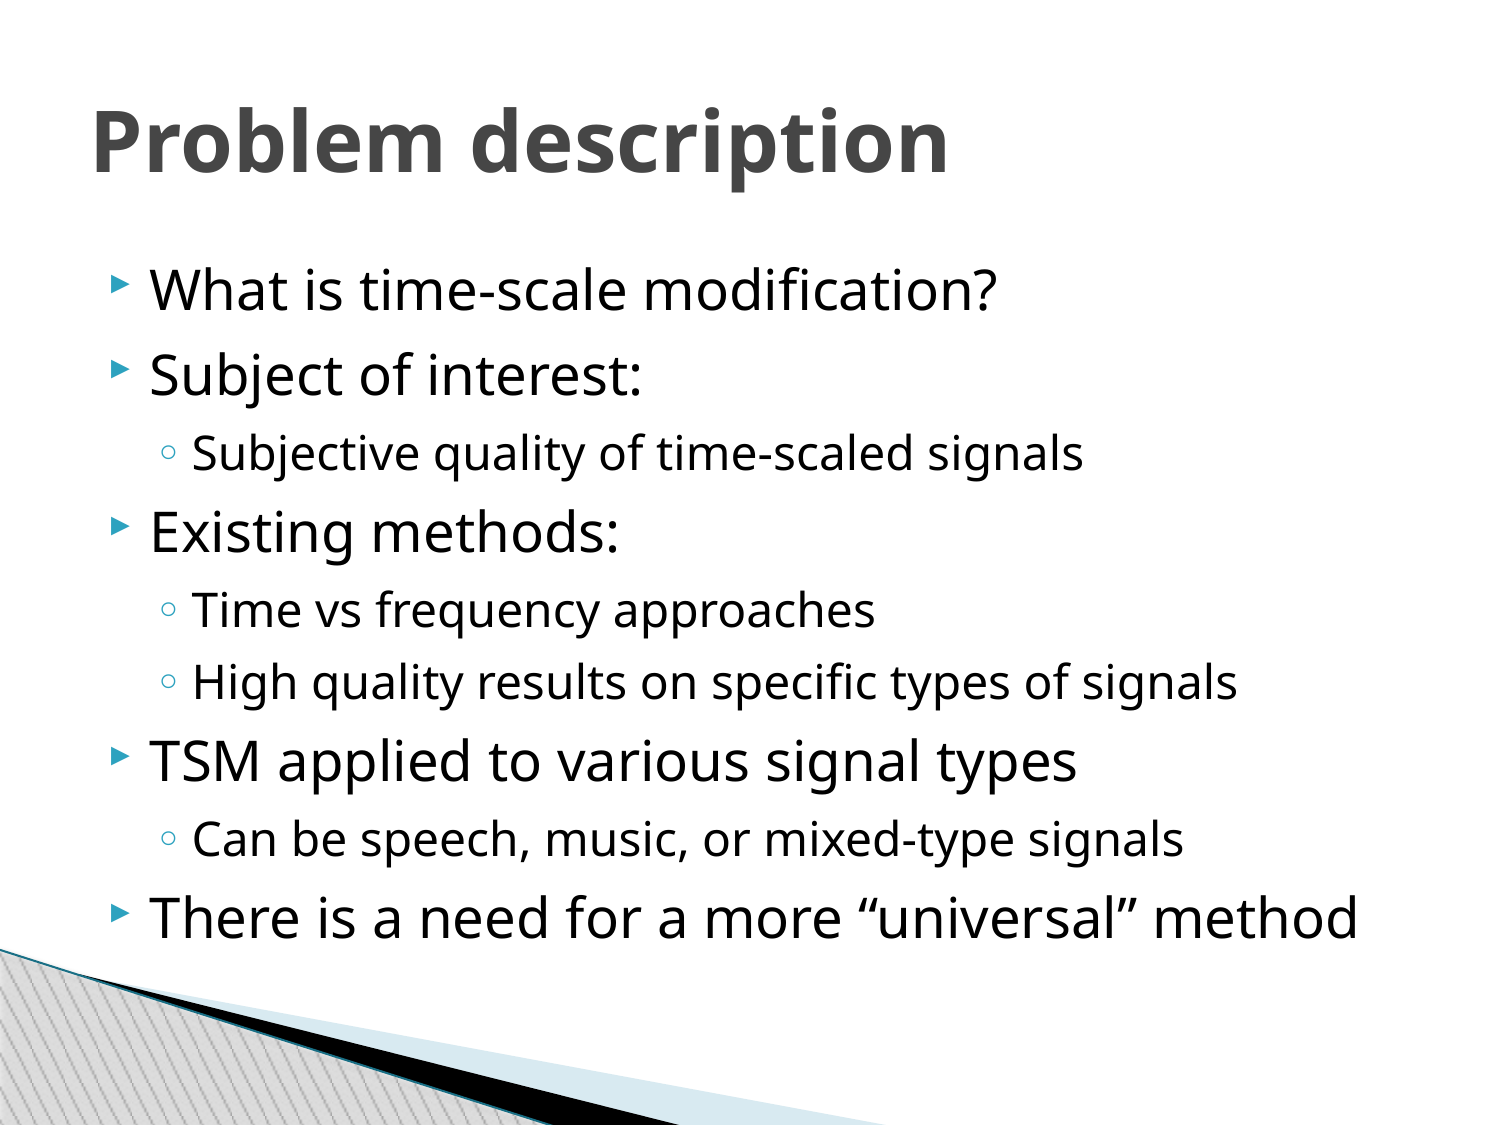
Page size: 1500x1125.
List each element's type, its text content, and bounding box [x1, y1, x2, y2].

text_box What is time-scale modification? Subject of interest: Subjective quality of time-scaled signals Existing methods: Time vs frequency approaches High quality results on specific types of signals TSM applied to various signal types Can be speech, music, or mixed-type signals There is a need for a more “universal” method [75, 243, 1425, 986]
text_box Problem description [75, 45, 1425, 233]
